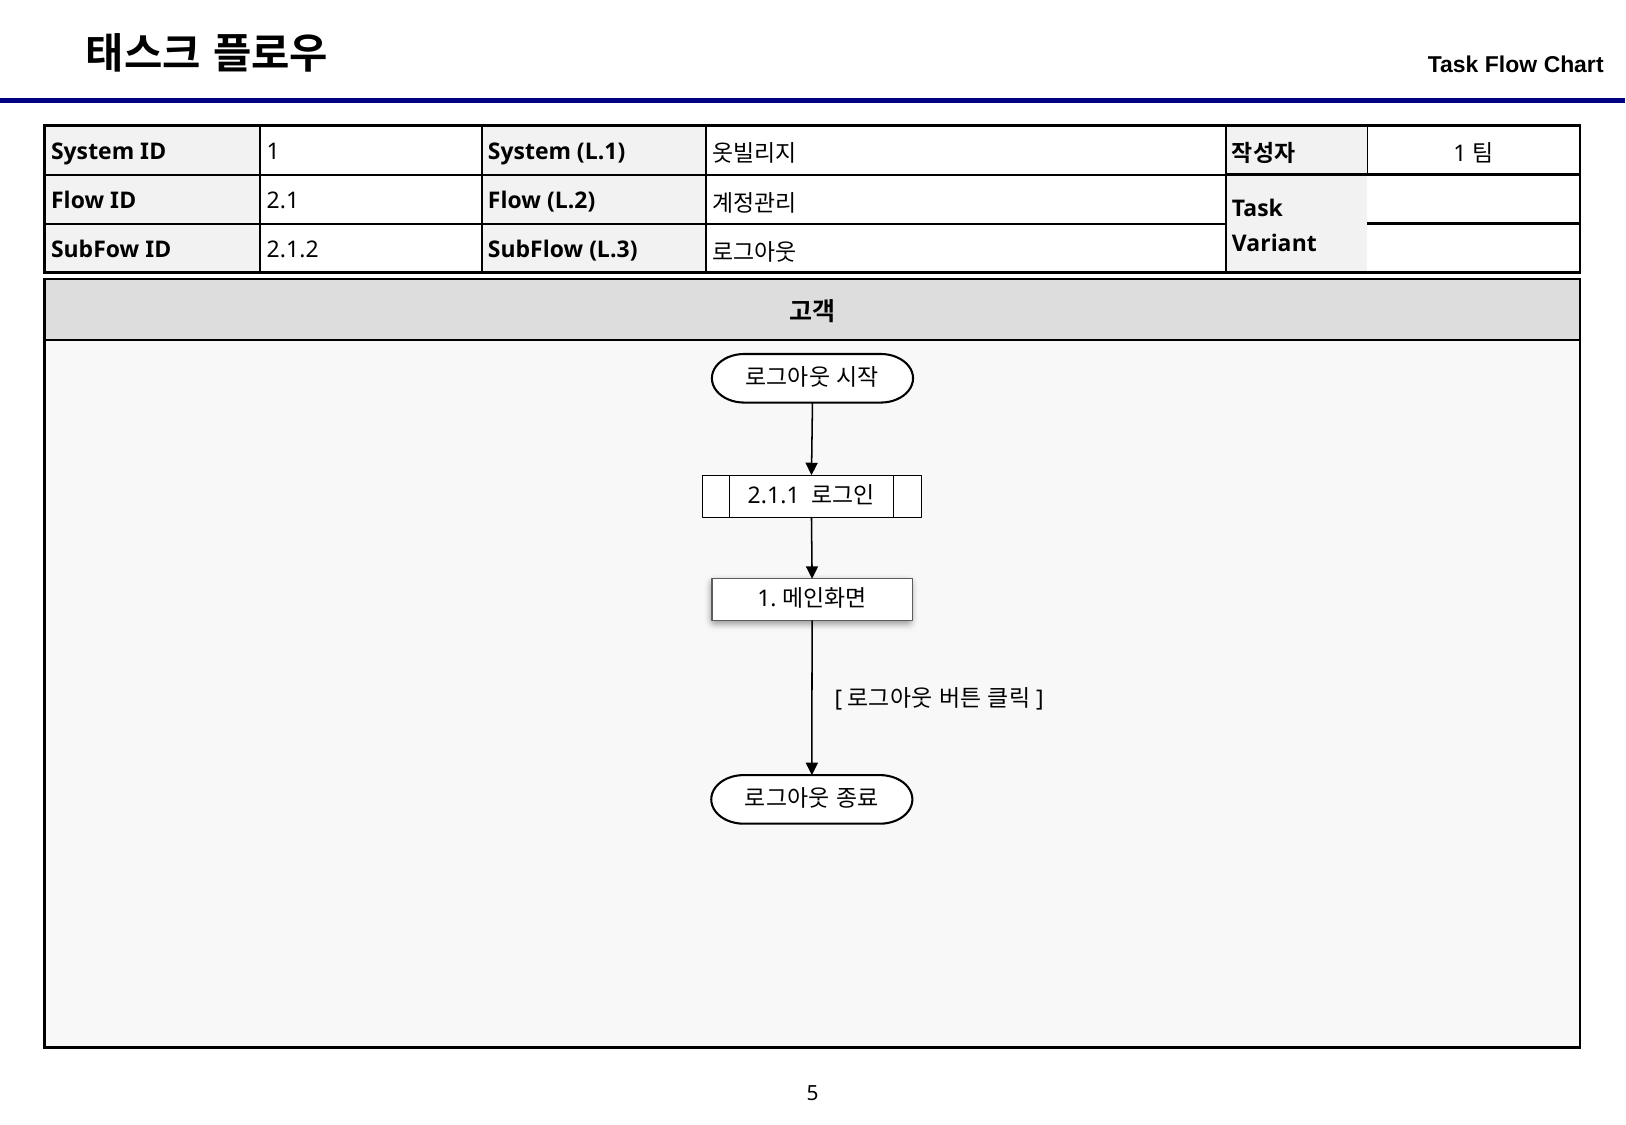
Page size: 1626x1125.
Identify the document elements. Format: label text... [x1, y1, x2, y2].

table_header 작성자 [1227, 127, 1367, 173]
table_cell SubFow ID [46, 225, 259, 271]
table_cell [1367, 225, 1579, 271]
text_box 로그아웃 시작 [711, 353, 914, 403]
table_cell 로그아웃 [707, 225, 1225, 271]
text_box 1.메인화면 [711, 578, 913, 621]
table_cell [46, 341, 1579, 1046]
table_header System ID [46, 127, 259, 174]
table_cell Task Variant [1227, 176, 1367, 271]
table_cell Flow ID [46, 176, 259, 223]
table_header System (L.1) [483, 127, 705, 174]
table_cell Flow (L.2) [483, 176, 705, 223]
table_cell 계정관리 [707, 176, 1225, 223]
table_header 1 [261, 127, 481, 174]
table_header 고객 [46, 280, 1579, 339]
table_header 옷빌리지 [707, 127, 1225, 174]
text_box 로그아웃 종료 [711, 775, 913, 824]
text_box [로그아웃 버튼 클릭] [819, 676, 1059, 719]
table_cell 2.1 [261, 176, 481, 223]
table_cell SubFlow (L.3) [483, 225, 705, 271]
table_cell [1367, 176, 1579, 222]
table_cell 2.1.2 [261, 225, 481, 271]
text_box 2.1.1 로그인 [700, 473, 923, 519]
list Task Flow Chart [1107, 42, 1604, 102]
table_header 1팀 [1368, 127, 1579, 173]
